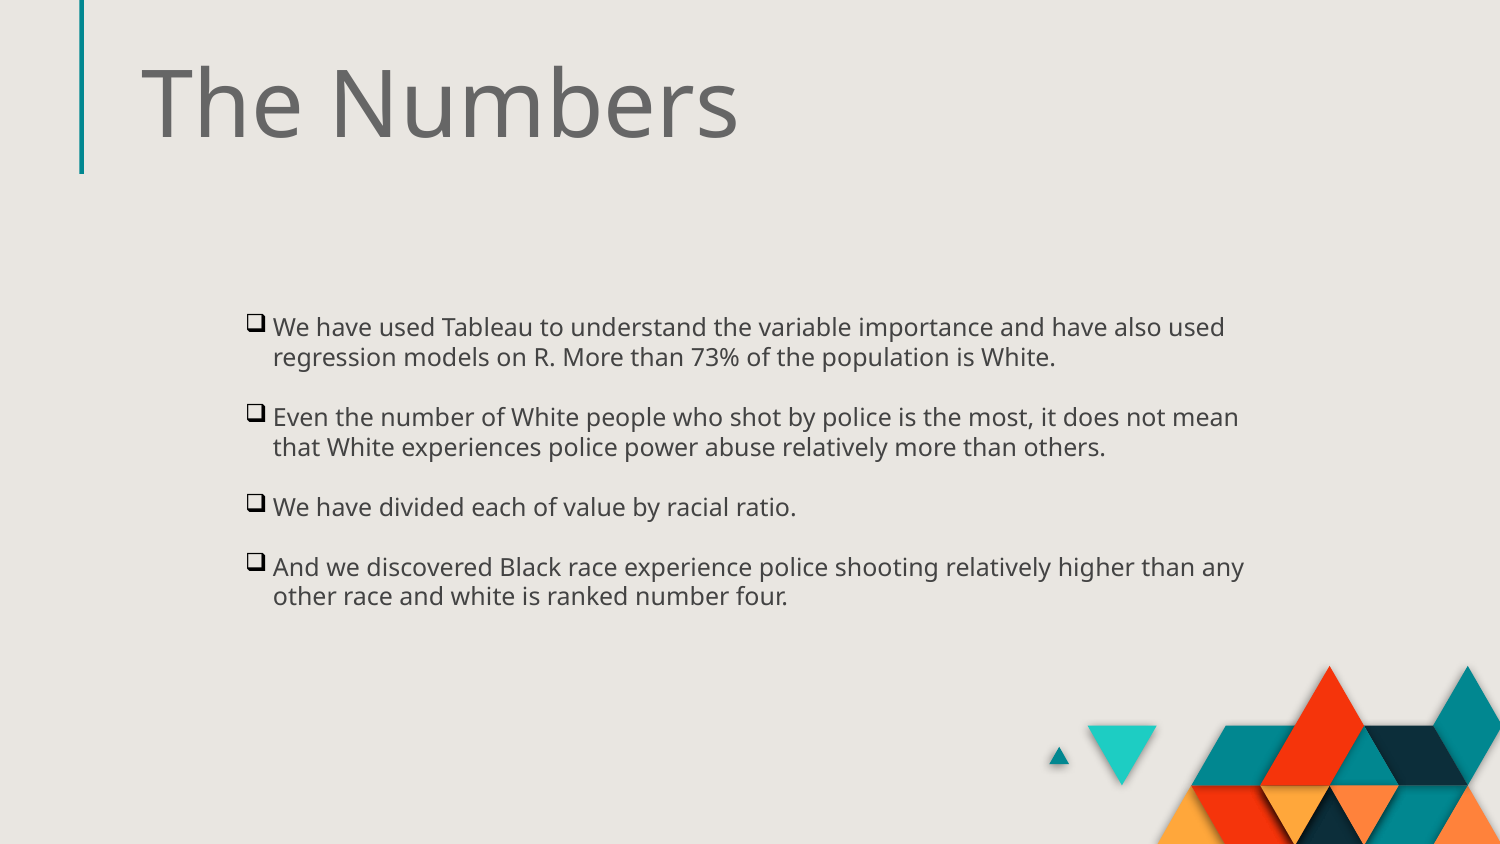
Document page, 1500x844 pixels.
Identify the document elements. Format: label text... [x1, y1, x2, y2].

title The Numbers [126, 76, 1455, 172]
text_box We have used Tableau to understand the variable importance and have also used regression models on R. More than 73% of the population is White. Even the number of White people who shot by police is the most, it does not mean that White experiences police power abuse relatively more than others. We have divided each of value by racial ratio. And we discovered Black race experience police shooting relatively higher than any other race and white is ranked number four. [154, 296, 1309, 635]
